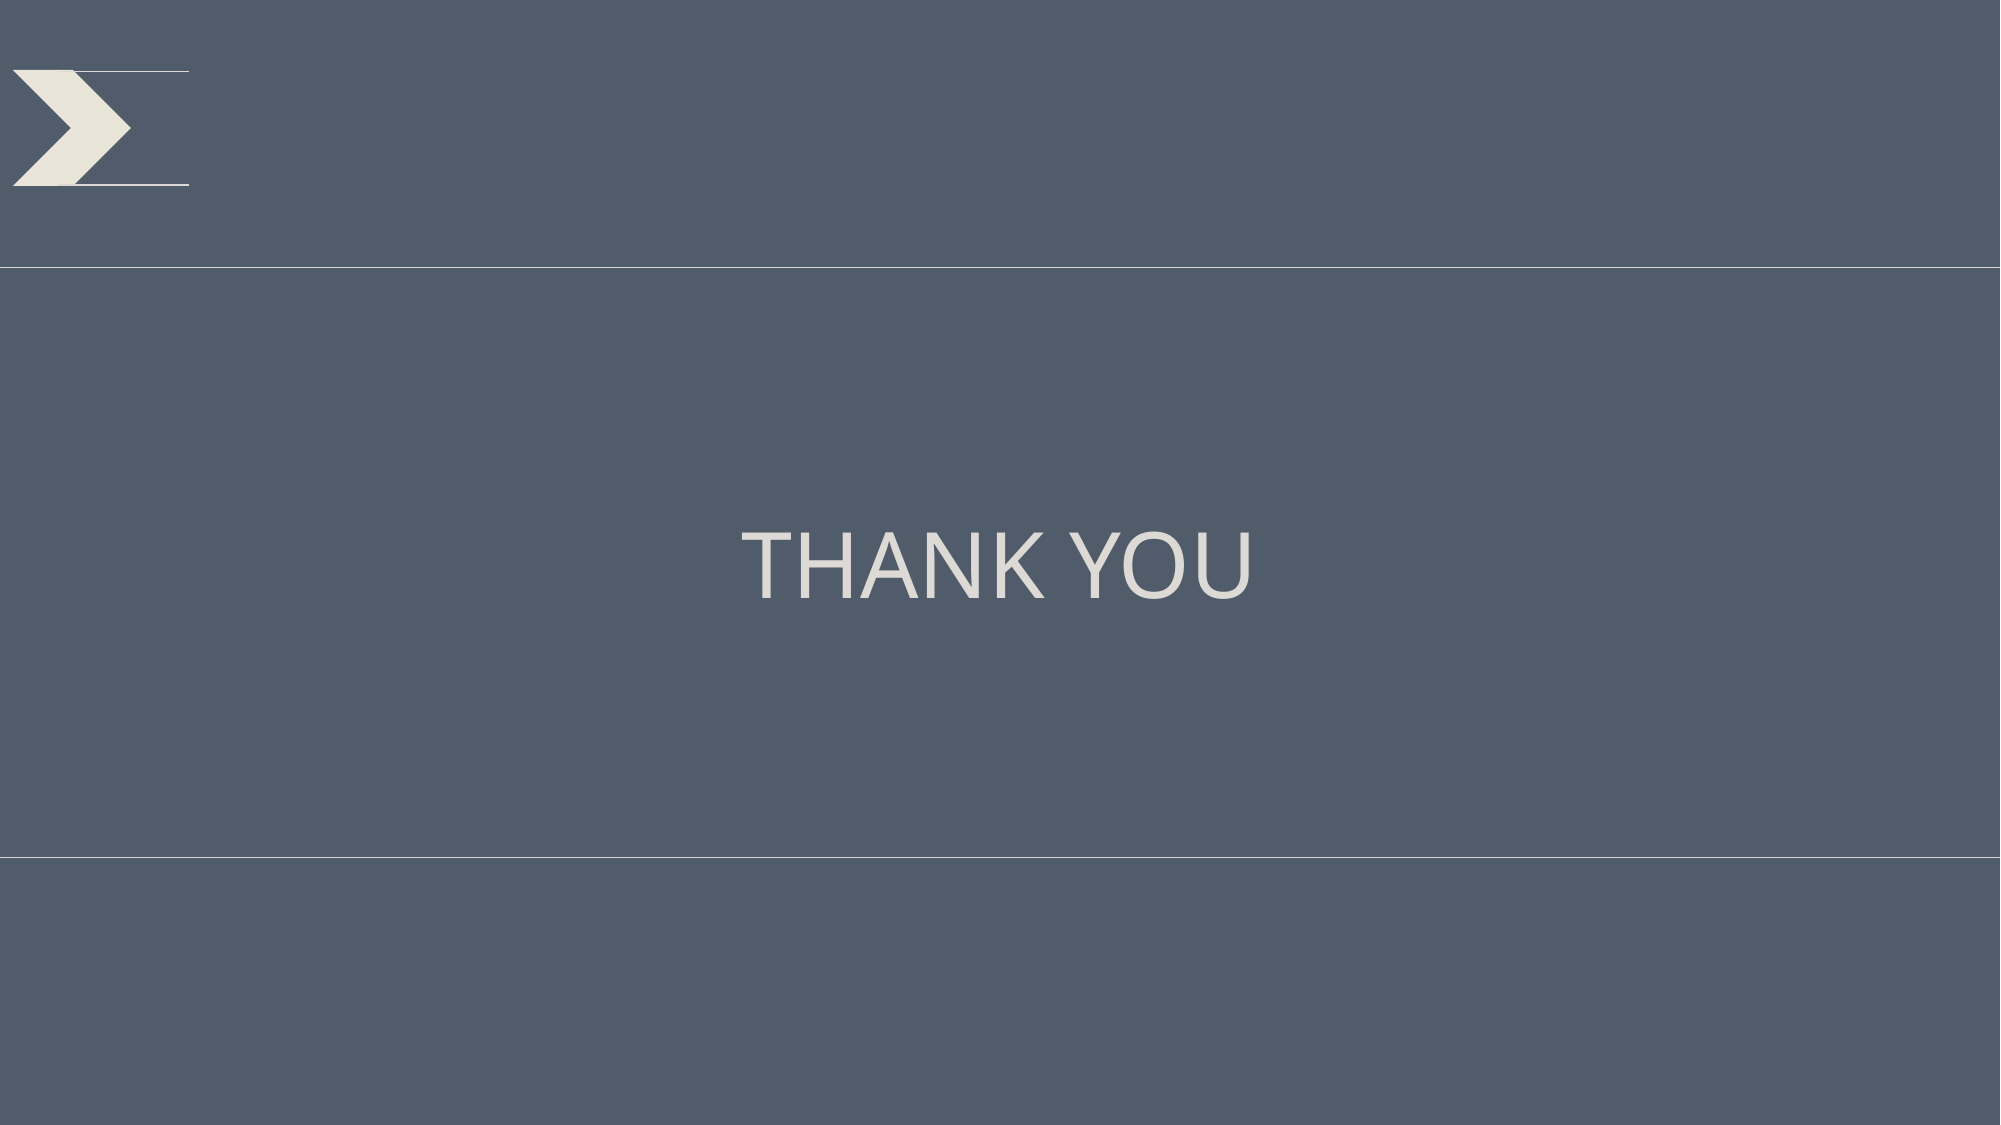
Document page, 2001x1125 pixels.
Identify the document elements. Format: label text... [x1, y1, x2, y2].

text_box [15, 70, 189, 185]
text_box THANK YOU [726, 499, 1274, 624]
